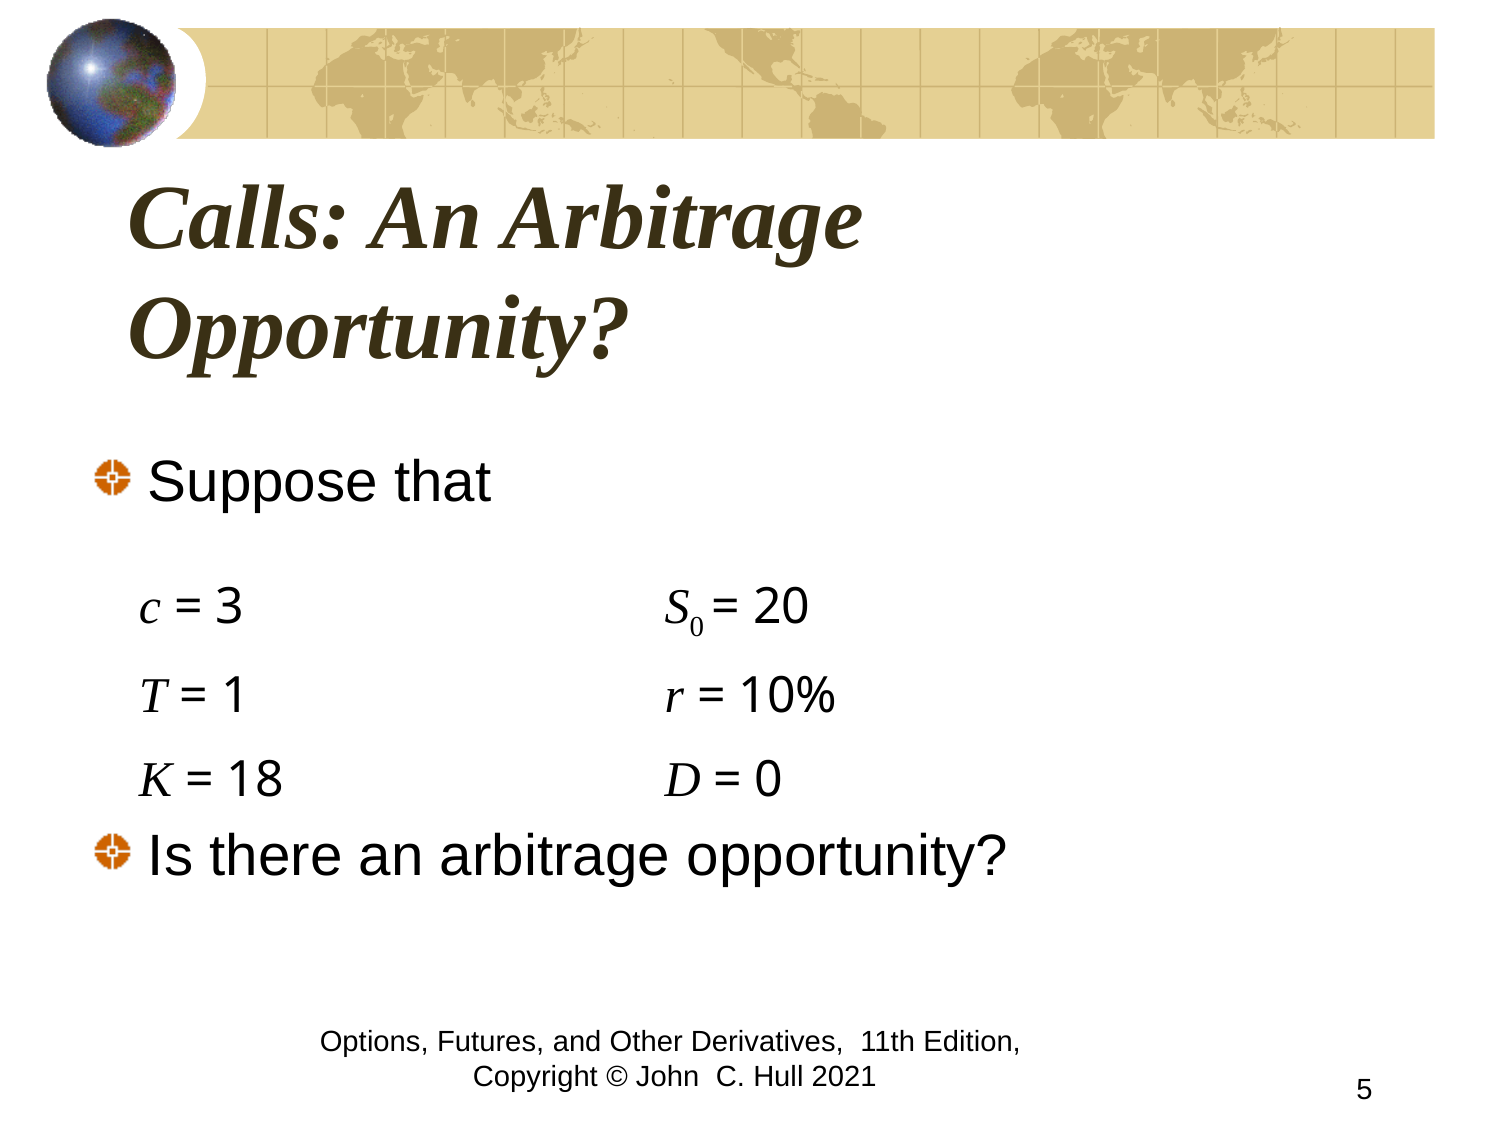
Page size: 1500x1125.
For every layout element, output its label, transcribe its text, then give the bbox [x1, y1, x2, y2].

picture [42, 14, 190, 151]
table_cell r = 10% [650, 652, 1175, 735]
picture [91, 832, 133, 874]
table_header S0 = 20 [650, 563, 1175, 652]
table_header c = 3 [124, 563, 650, 652]
slide_number 5 [1074, 1037, 1388, 1113]
table_cell T = 1 [124, 652, 650, 735]
table_cell D = 0 [650, 735, 1175, 818]
footer Options, Futures, and Other Derivatives, 11th Edition, Copyright © John C. Hull 2021 [262, 1024, 1088, 1101]
list Suppose that Is there an arbitrage opportunity? [76, 444, 1334, 1007]
title Calls: An Arbitrage Opportunity? [112, 113, 1388, 421]
picture [91, 458, 133, 500]
table_cell K = 18 [124, 735, 650, 818]
